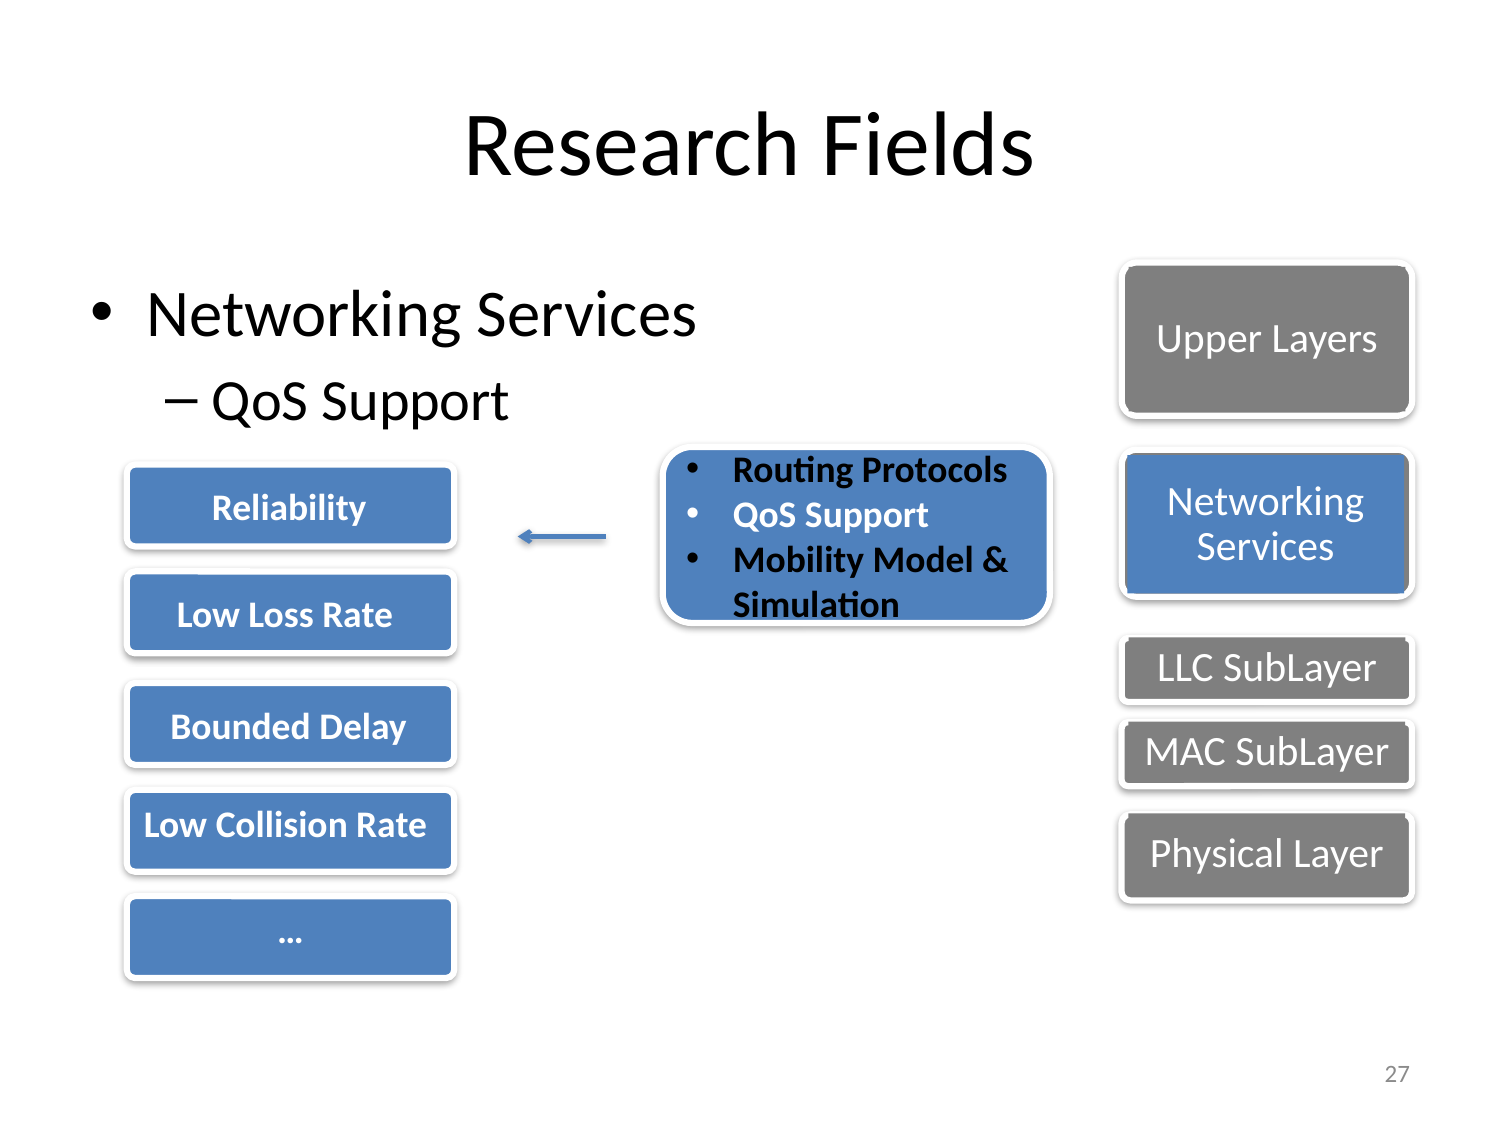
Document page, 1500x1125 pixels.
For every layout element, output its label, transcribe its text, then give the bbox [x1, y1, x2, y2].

text_box Routing Protocols QoS Support Mobility Model & Simulation [659, 443, 1054, 627]
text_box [1121, 262, 1413, 417]
text_box Reliability [197, 475, 382, 536]
slide_number 27 [1074, 1042, 1425, 1103]
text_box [1121, 637, 1413, 703]
list Networking Services QoS Support [75, 262, 1425, 1005]
text_box … [123, 892, 458, 982]
text_box Low Collision Rate [123, 786, 458, 875]
title Research Fields [75, 45, 1425, 233]
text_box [1121, 721, 1413, 787]
text_box [123, 679, 458, 769]
text_box [123, 461, 458, 550]
text_box Bounded Delay [155, 694, 422, 755]
text_box [123, 568, 458, 657]
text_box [1121, 813, 1413, 901]
text_box Low Loss Rate [162, 582, 409, 643]
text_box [1121, 449, 1413, 597]
